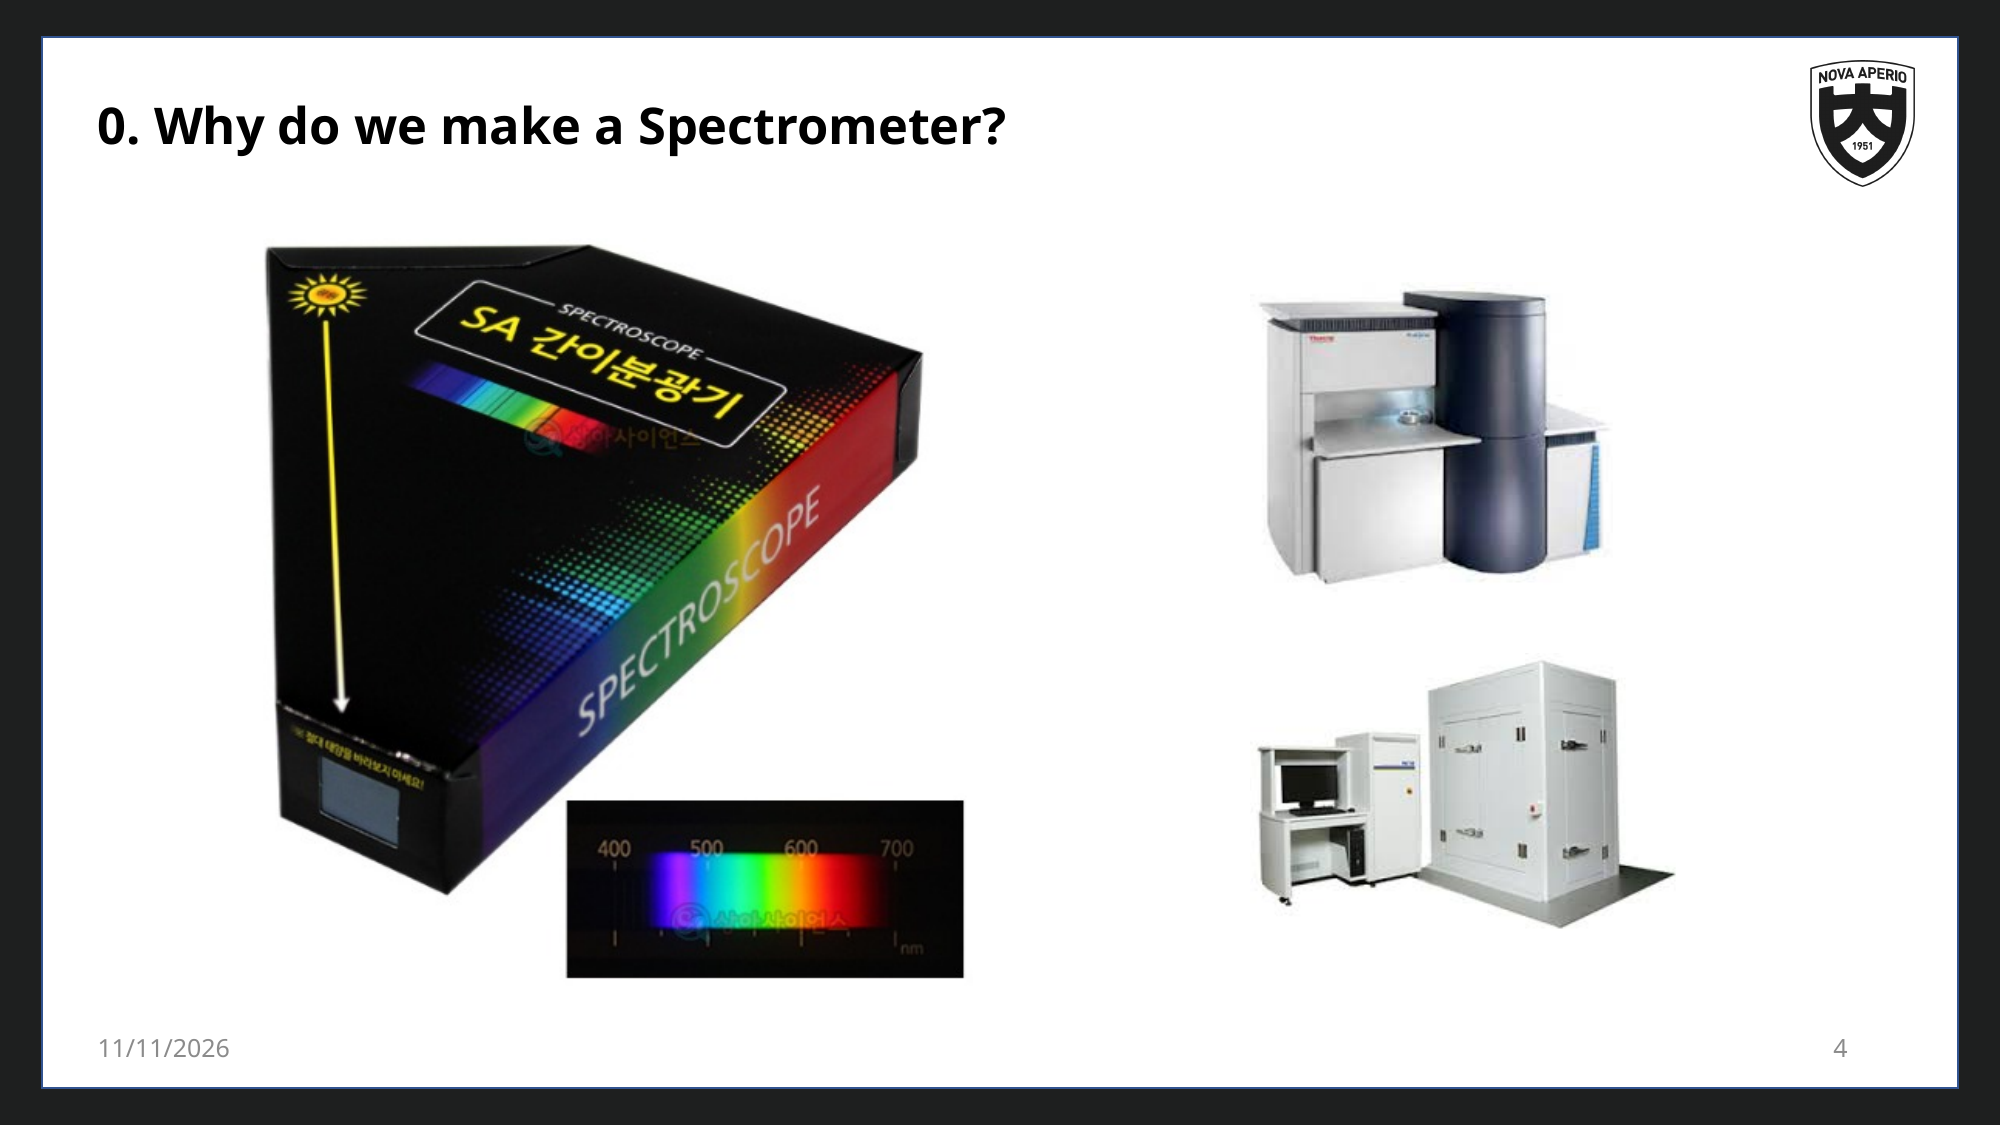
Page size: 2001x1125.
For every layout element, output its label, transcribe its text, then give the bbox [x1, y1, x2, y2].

picture [1249, 653, 1690, 935]
picture [1810, 60, 1915, 187]
slide_number 4 [1412, 1019, 1863, 1080]
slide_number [82, 1019, 533, 1080]
title 0. Why do we make a Spectrometer? [82, 75, 1219, 181]
picture [1249, 282, 1638, 601]
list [202, 214, 973, 986]
